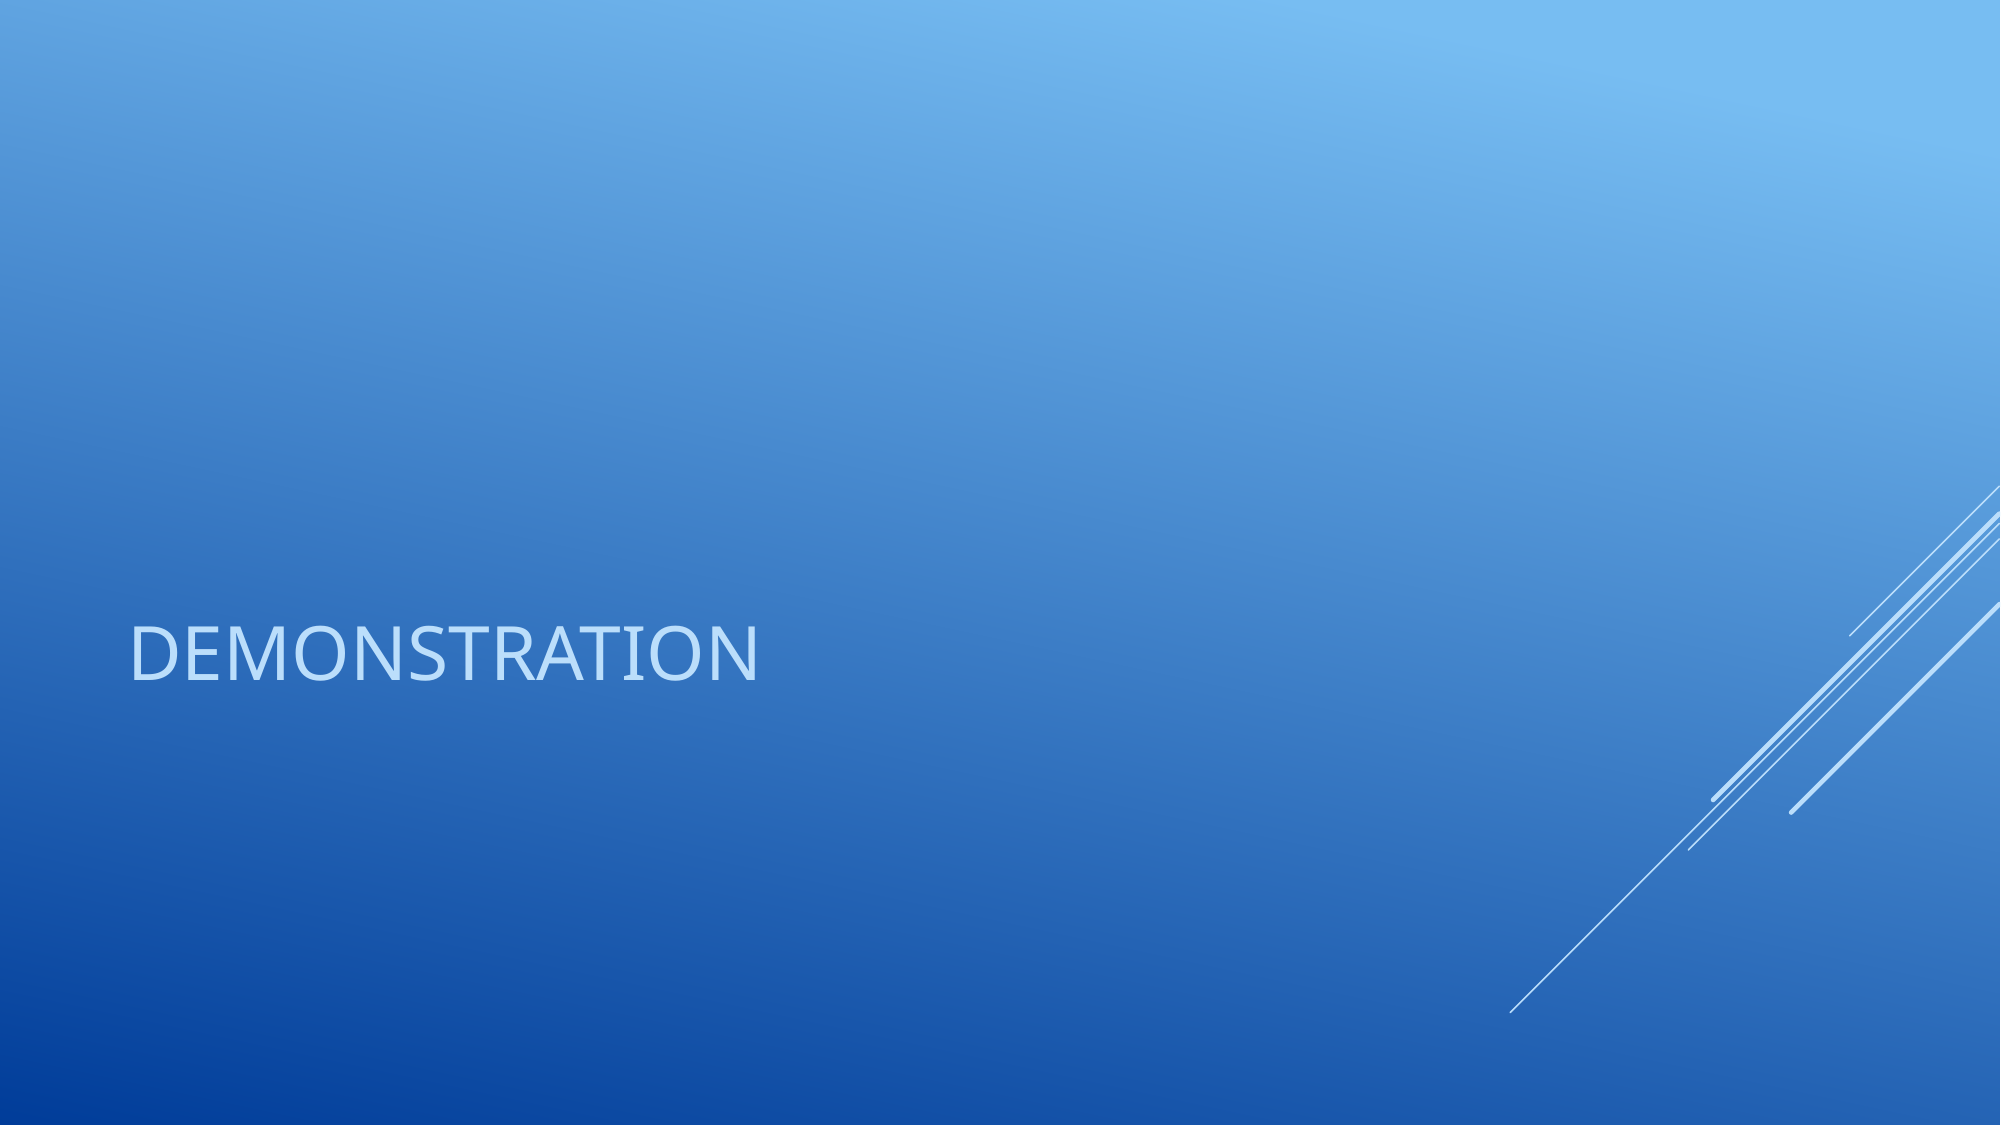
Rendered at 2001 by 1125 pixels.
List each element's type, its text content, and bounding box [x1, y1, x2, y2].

title Demonstration [112, 329, 1513, 704]
